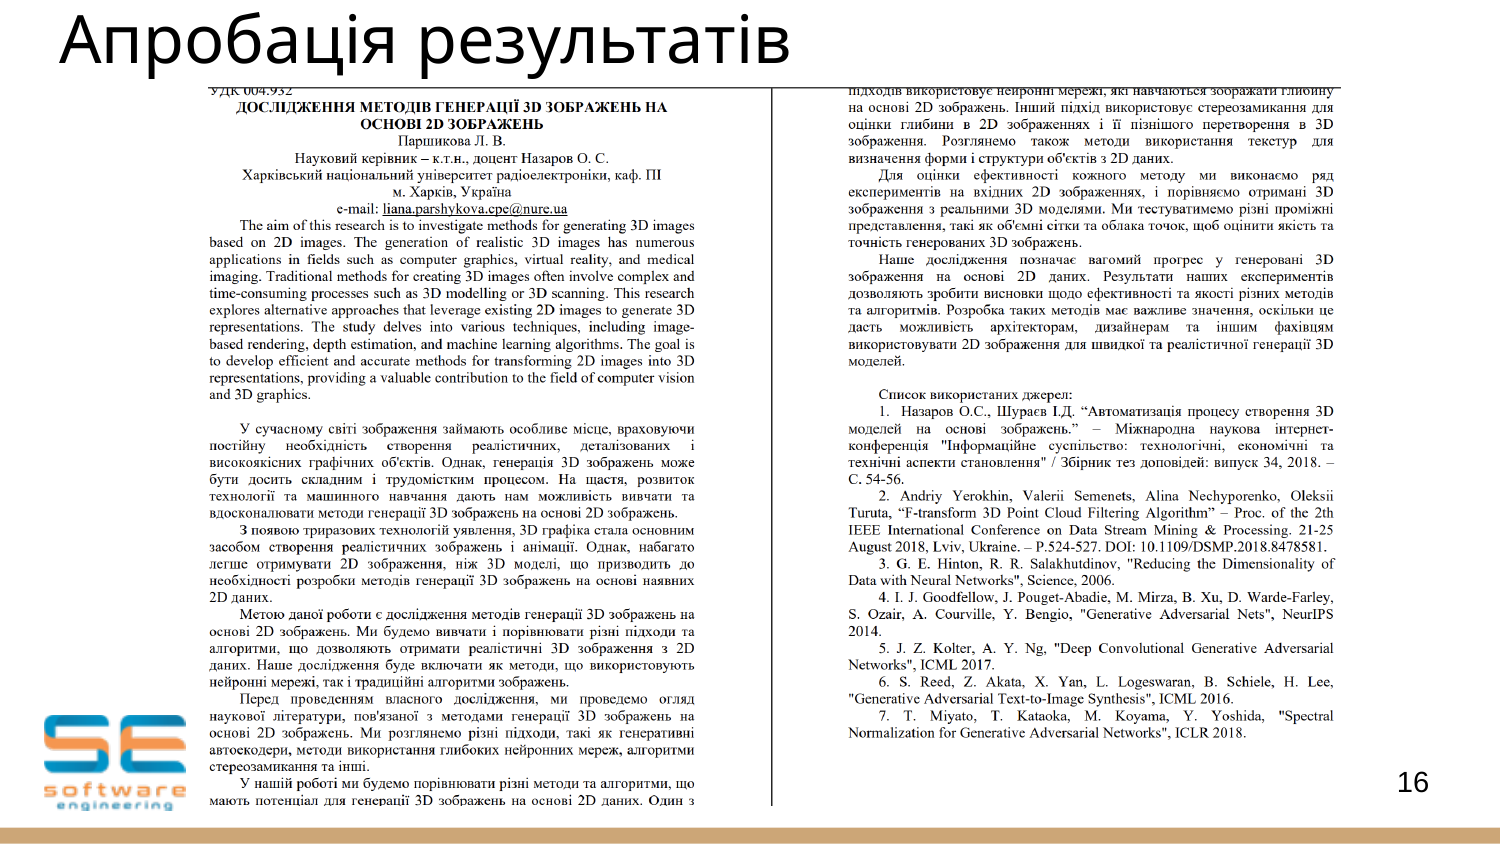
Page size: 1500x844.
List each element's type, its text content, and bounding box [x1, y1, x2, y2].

text_box 16 [1382, 755, 1500, 806]
picture [43, 714, 186, 811]
title Апробація результатів [44, 0, 1442, 92]
picture [208, 87, 1341, 807]
